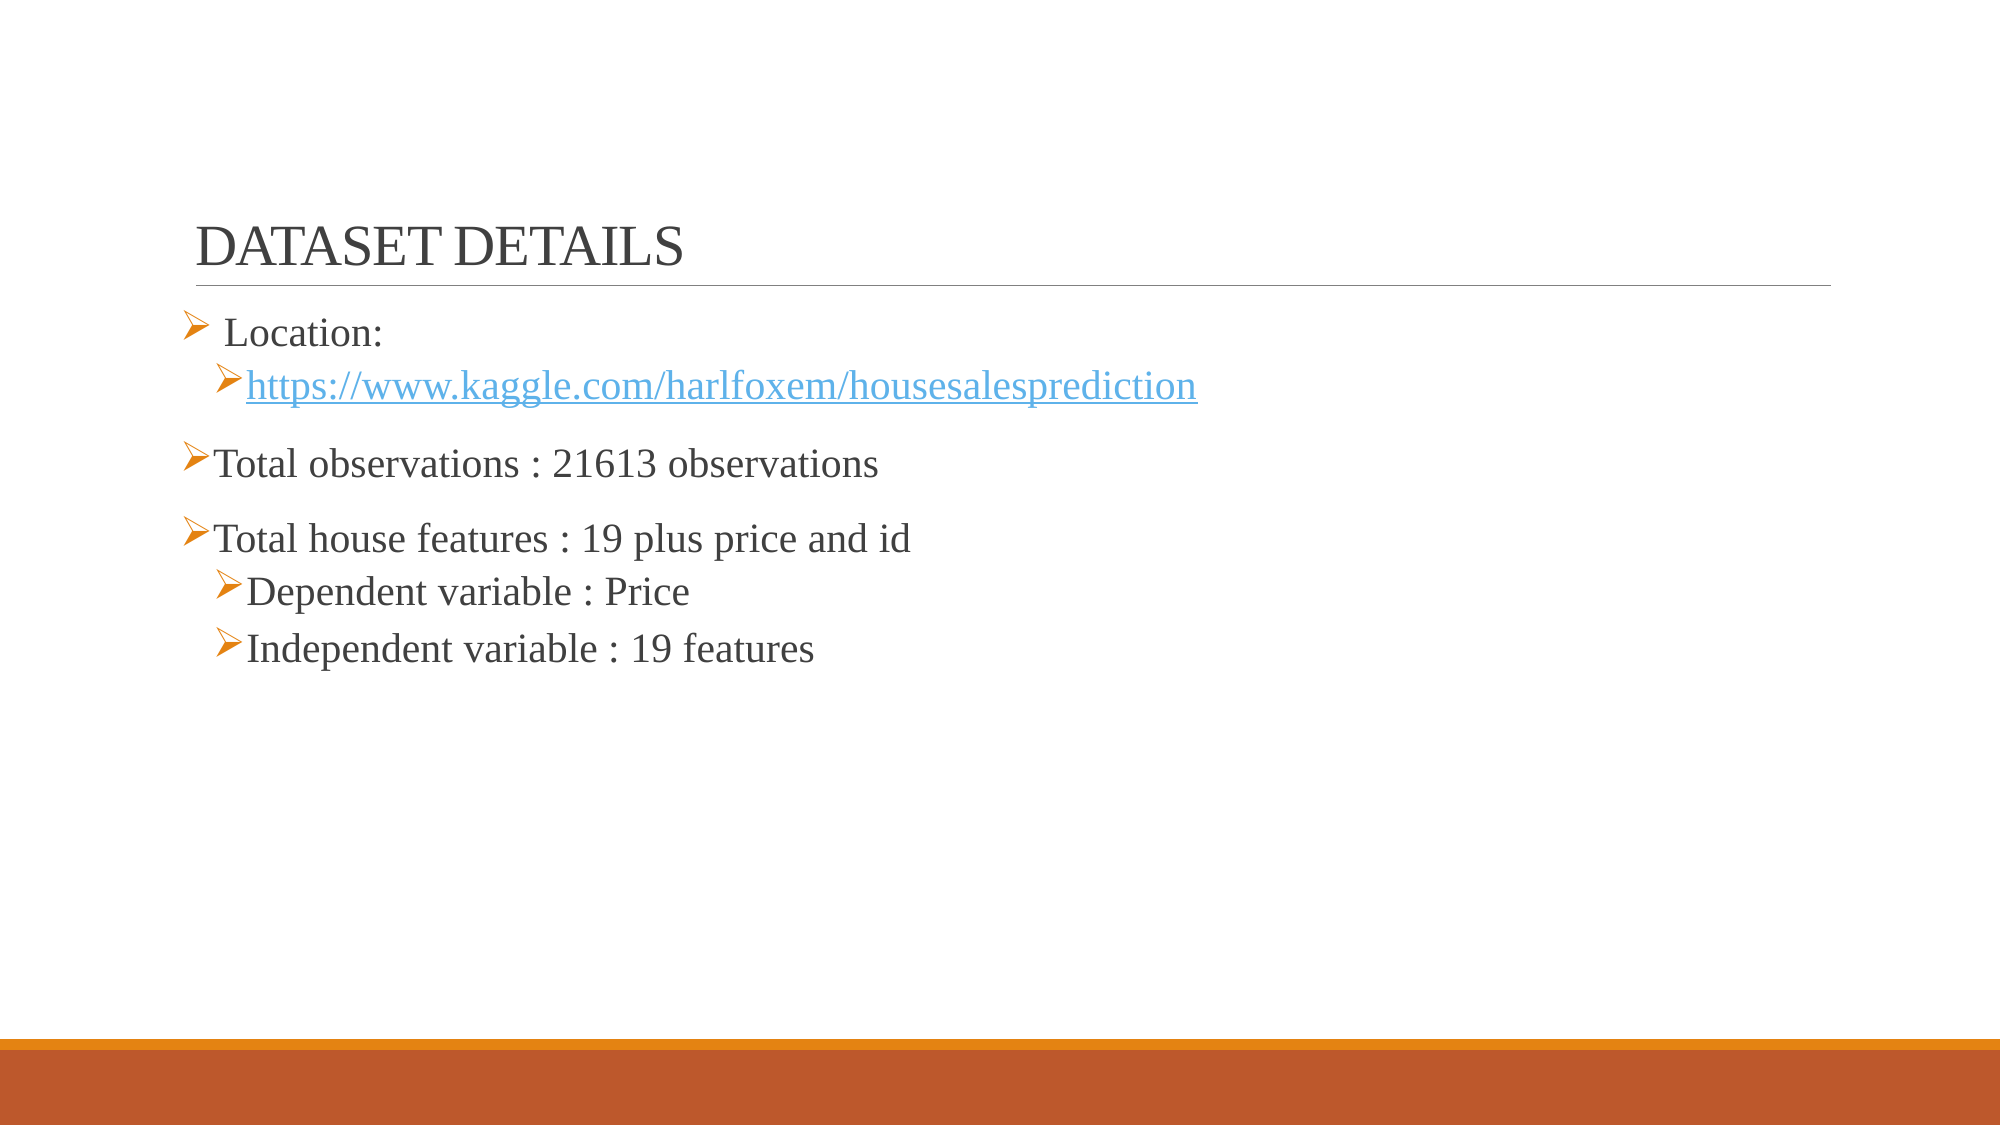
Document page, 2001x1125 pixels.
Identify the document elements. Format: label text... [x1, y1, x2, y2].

list Location: https://www.kaggle.com/harlfoxem/housesalesprediction Total observations : 21613 observations Total house features : 19 plus price and id Dependent variable : Price Independent variable : 19 features [180, 302, 1830, 963]
title DATASET DETAILS [180, 47, 1830, 285]
